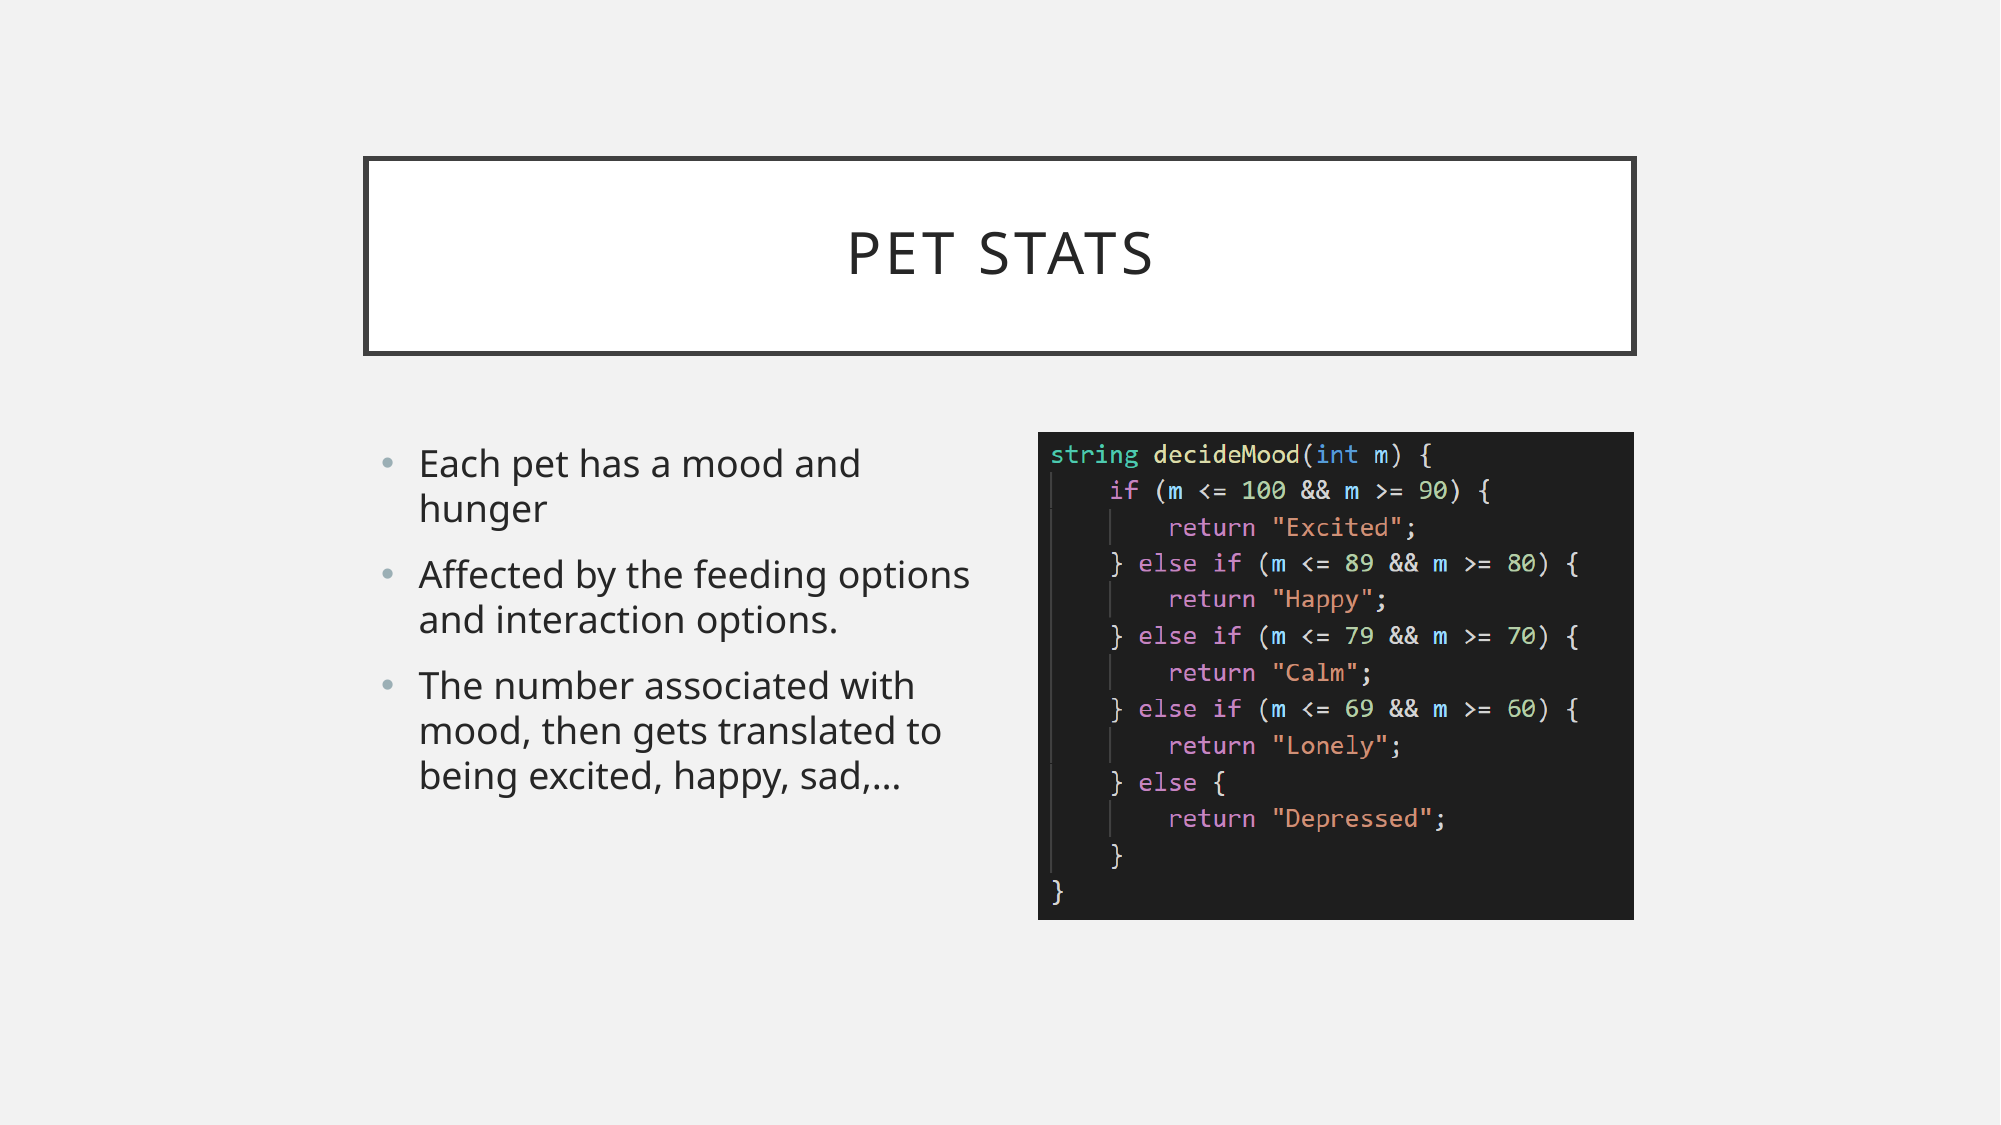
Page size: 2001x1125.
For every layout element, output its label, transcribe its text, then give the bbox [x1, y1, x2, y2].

title Pet Stats [363, 156, 1637, 356]
picture [1038, 432, 1634, 920]
list Each pet has a mood and hunger Affected by the feeding options and interaction options. The number associated with mood, then gets translated to being excited, happy, sad,… [366, 432, 1000, 942]
